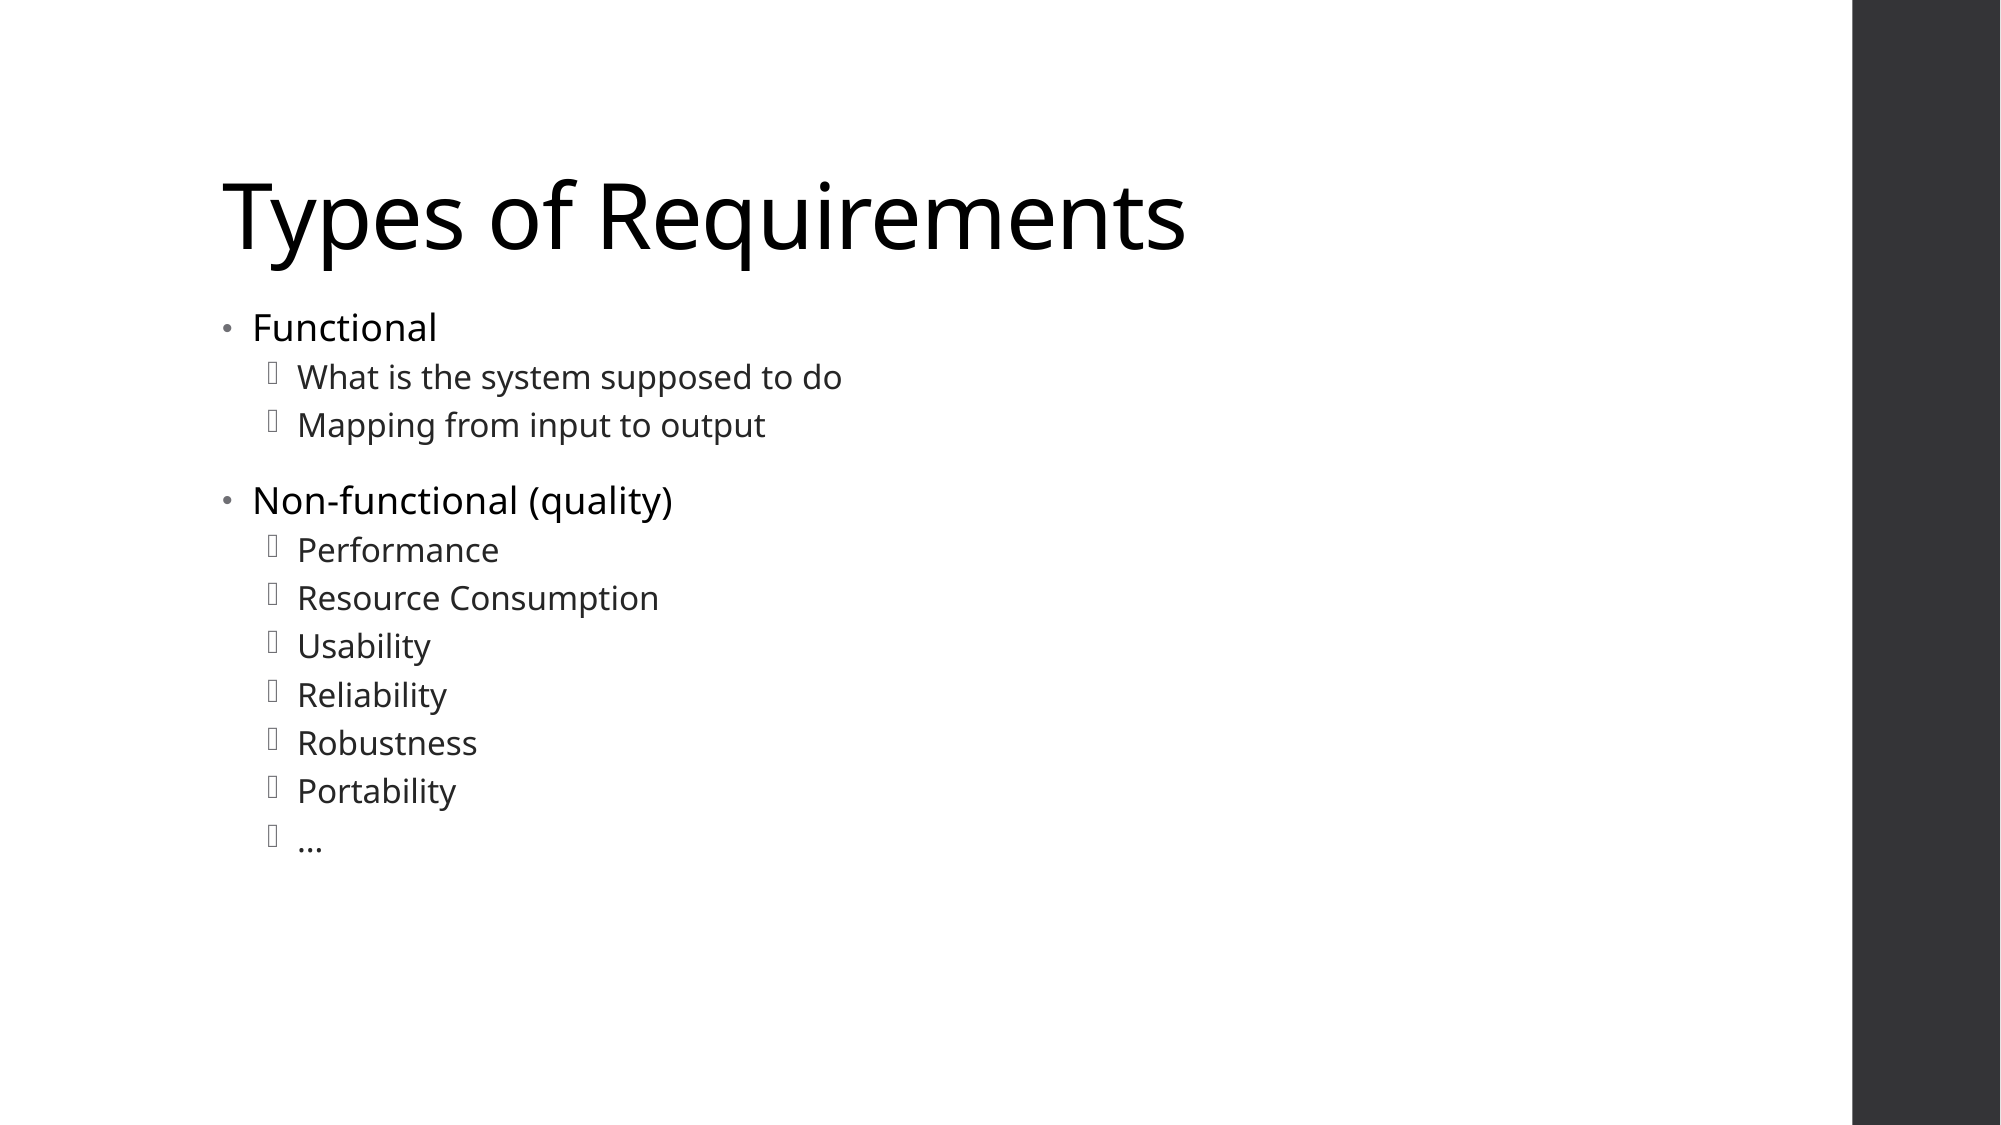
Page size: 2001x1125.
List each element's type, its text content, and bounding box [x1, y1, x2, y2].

list Functional What is the system supposed to do Mapping from input to output Non-functional (quality) Performance Resource Consumption Usability Reliability Robustness Portability … [206, 299, 1617, 1014]
title Types of Requirements [206, 60, 1797, 278]
